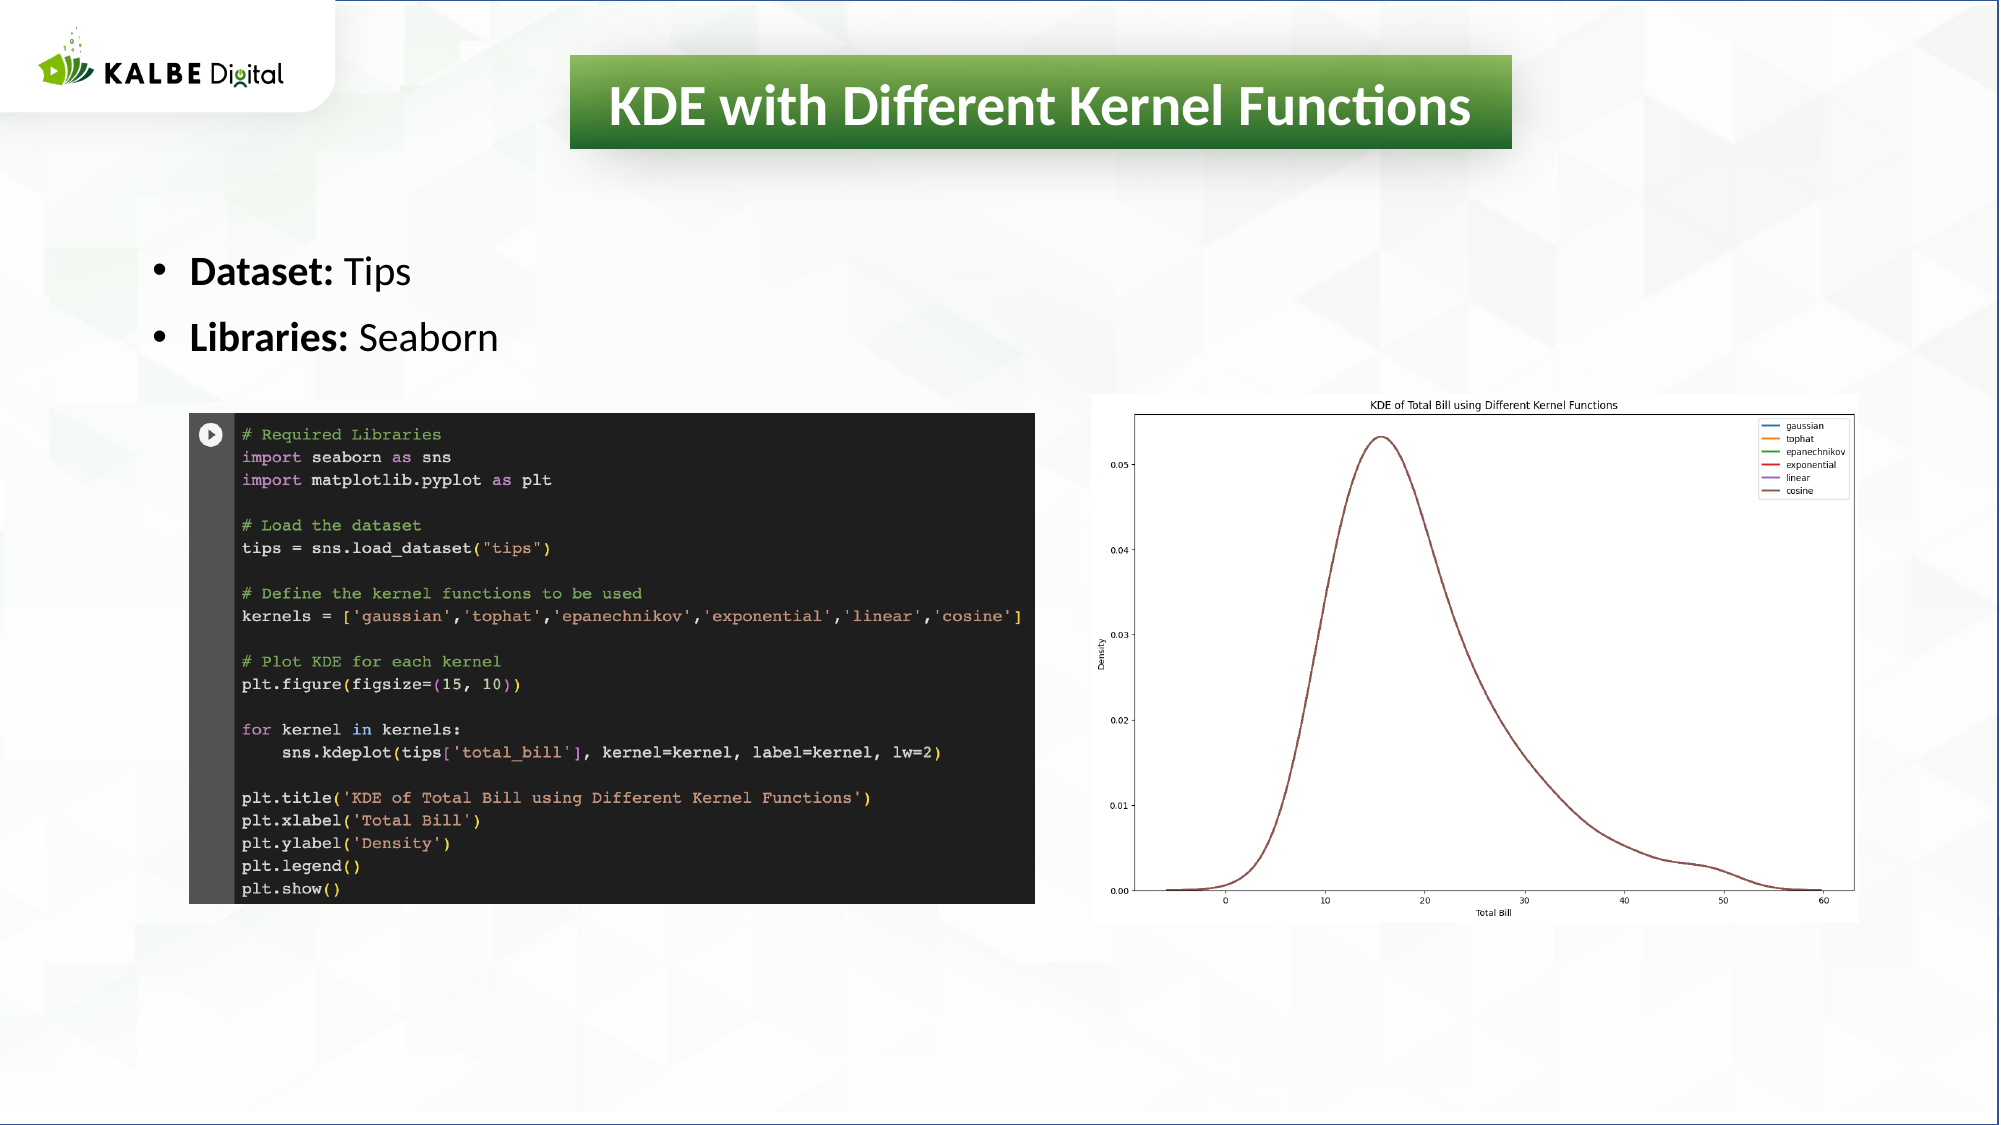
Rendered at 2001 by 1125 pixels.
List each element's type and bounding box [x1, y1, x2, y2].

picture [1090, 394, 1859, 923]
picture [189, 413, 1035, 904]
picture [21, 11, 300, 99]
text_box [0, 0, 2000, 1125]
